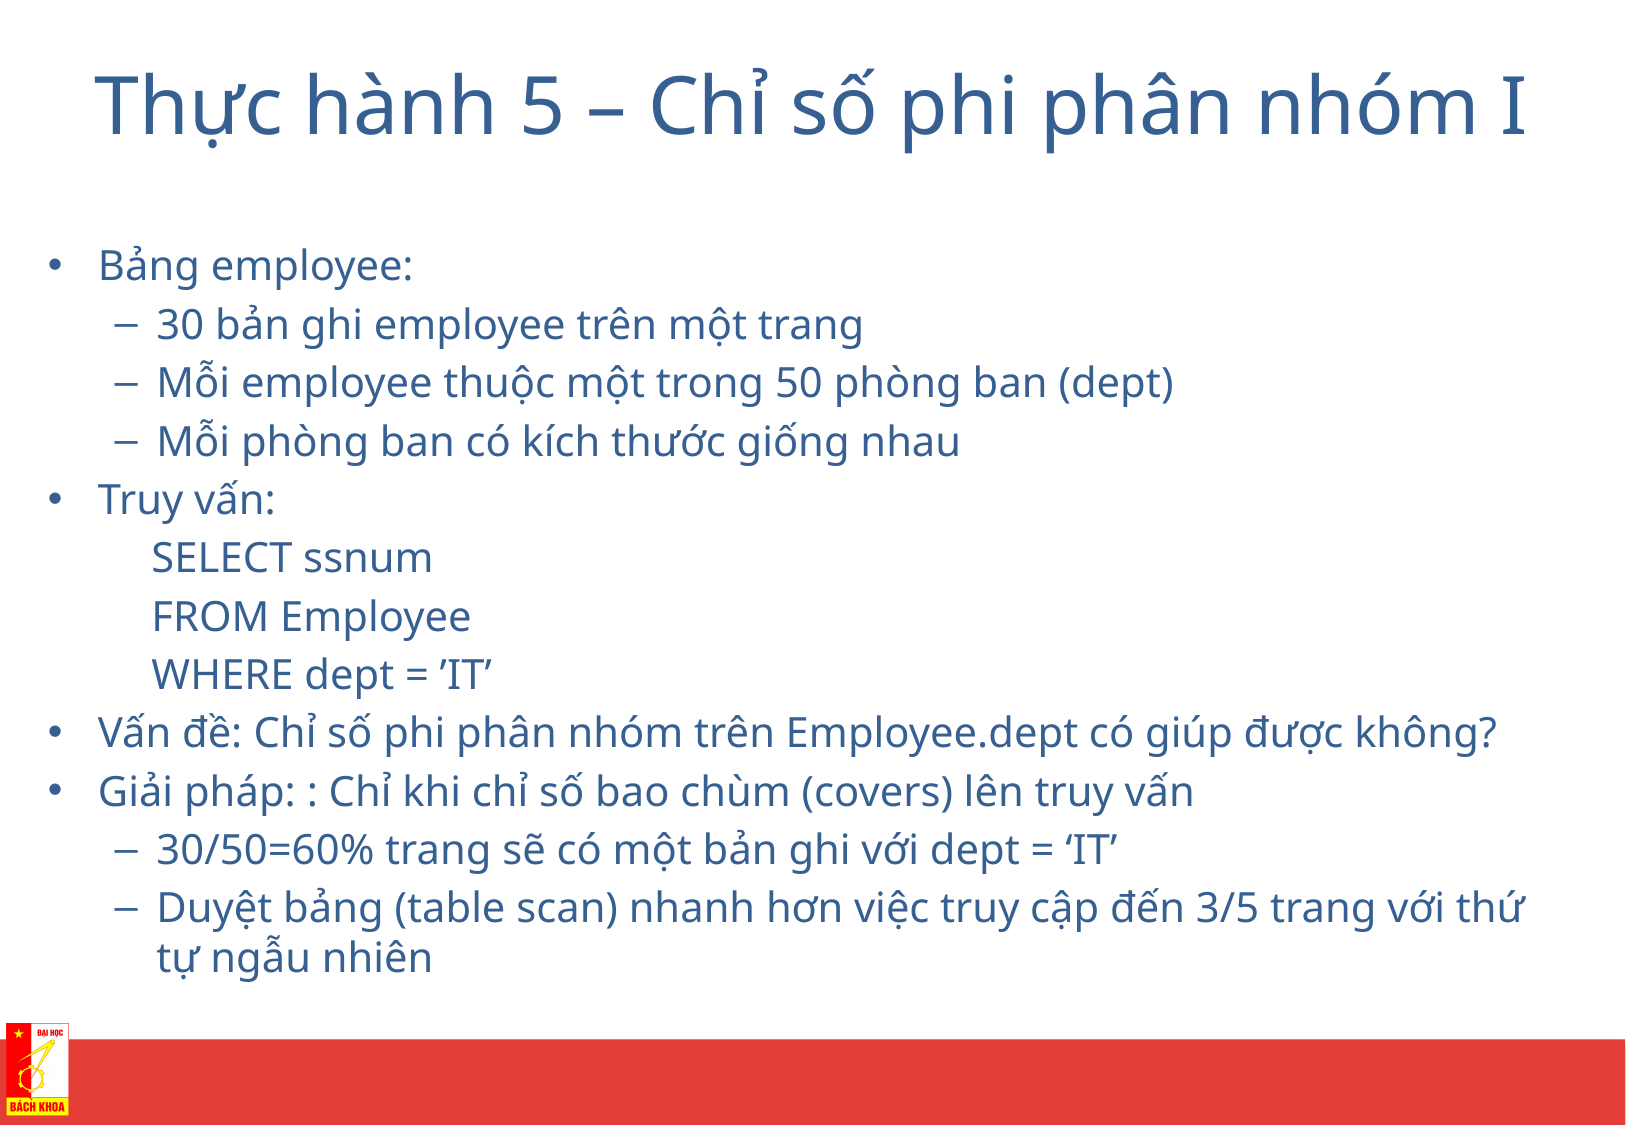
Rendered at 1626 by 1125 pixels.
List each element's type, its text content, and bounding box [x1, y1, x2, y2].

list Bảng employee: 30 bản ghi employee trên một trang Mỗi employee thuộc một trong 50 phòng ban (dept) Mỗi phòng ban có kích thước giống nhau Truy vấn: SELECT ssnum FROM Employee WHERE dept = ’IT’ Vấn đề: Chỉ số phi phân nhóm trên Employee.dept có giúp được không? Giải pháp: : Chỉ khi chỉ số bao chùm (covers) lên truy vấn 30/50=60% trang sẽ có một bản ghi với dept = ‘IT’ Duyệt bảng (table scan) nhanh hơn việc truy cập đến 3/5 trang với thứ tự ngẫu nhiên [32, 231, 1593, 1005]
title Thực hành 5 – Chỉ số phi phân nhóm I [32, 8, 1593, 197]
picture [6, 1023, 69, 1116]
